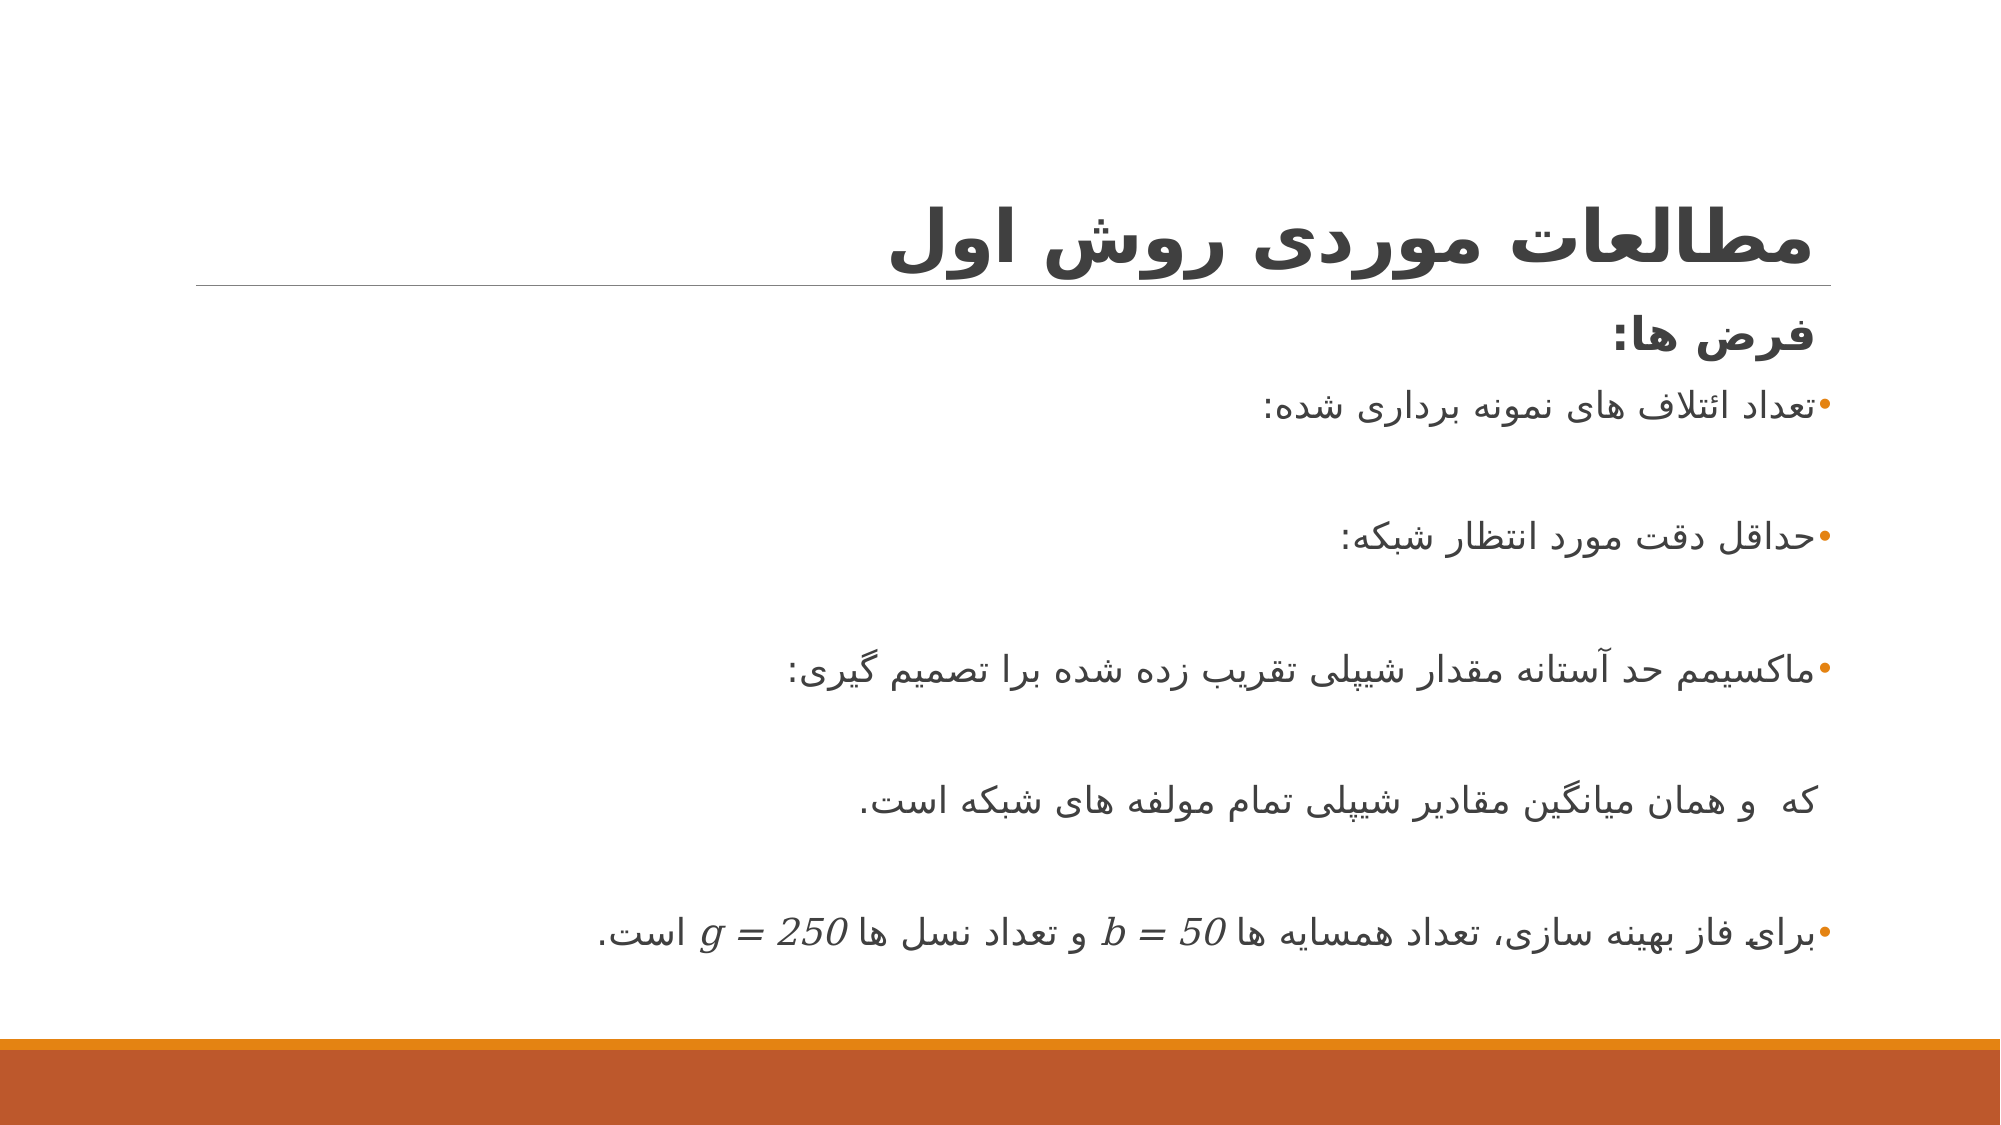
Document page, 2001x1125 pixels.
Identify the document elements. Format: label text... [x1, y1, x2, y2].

title مطالعات موردی روش اول [180, 47, 1830, 285]
